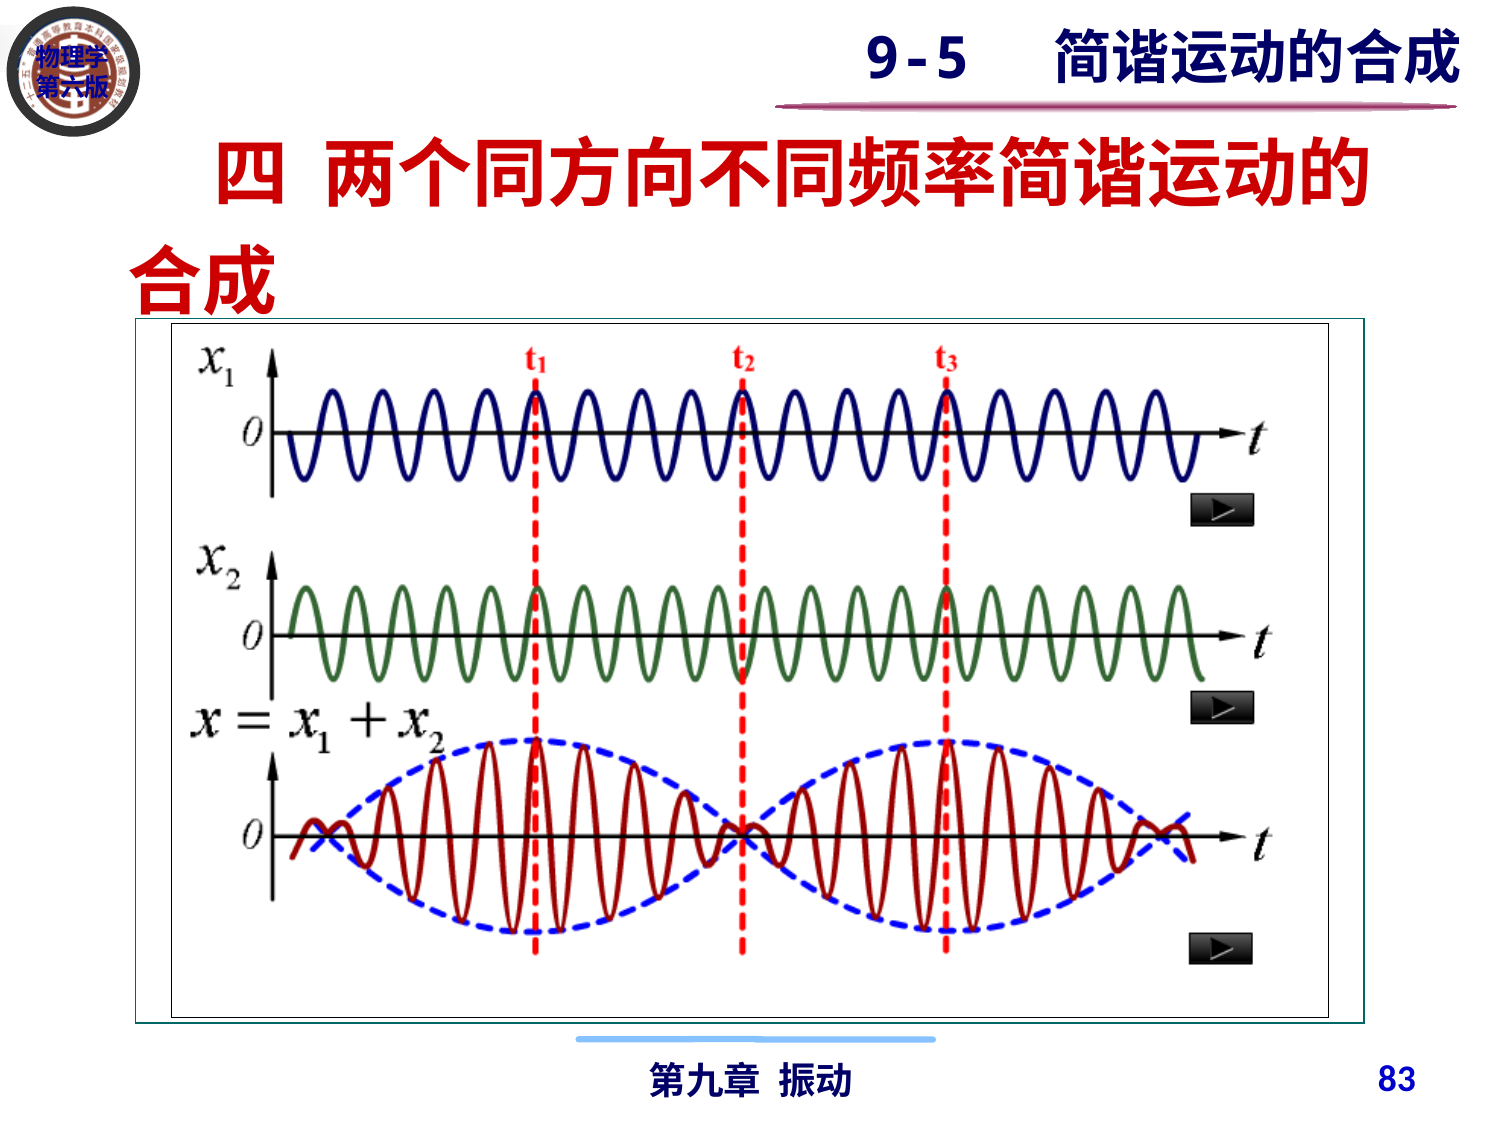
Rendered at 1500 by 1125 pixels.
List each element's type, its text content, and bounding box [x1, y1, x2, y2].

text_box [135, 318, 1365, 1024]
picture [17, 17, 129, 126]
picture [172, 324, 1328, 1017]
text_box 四 两个同方向不同频率简谐运动的合成 [112, 99, 1425, 331]
text_box [774, 99, 1457, 114]
text_box 9-5 简谐运动的合成 [849, 12, 1500, 98]
